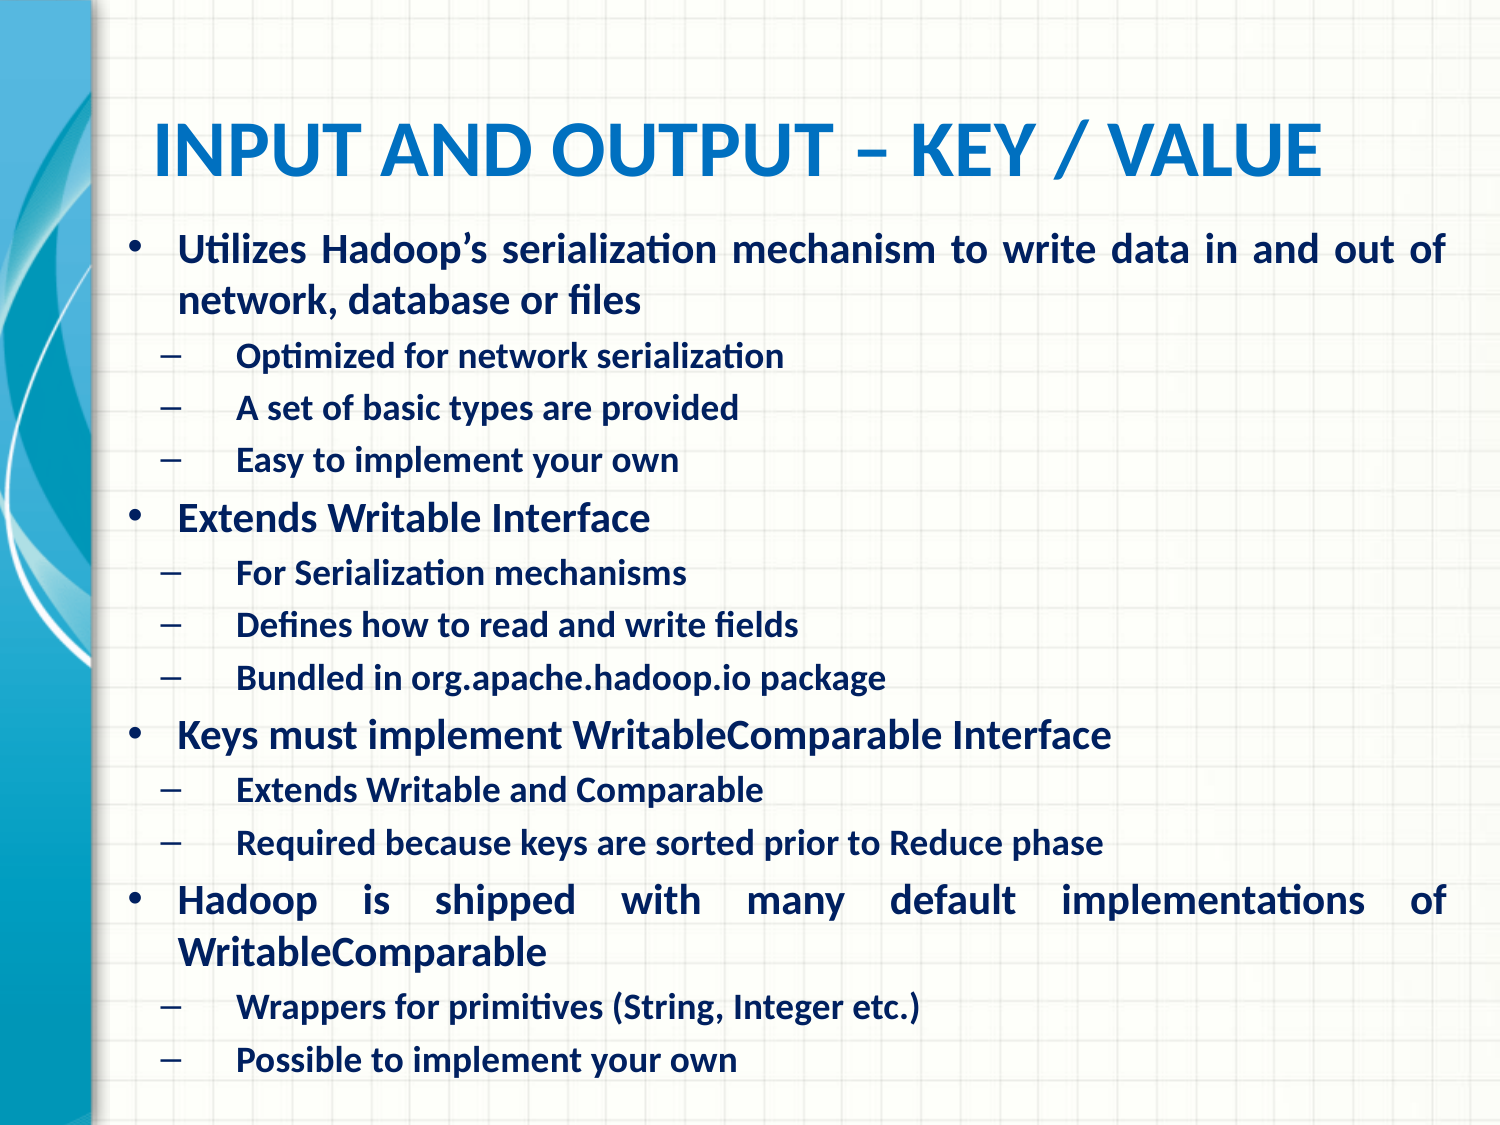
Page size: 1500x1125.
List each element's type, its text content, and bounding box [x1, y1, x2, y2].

list Utilizes Hadoop’s serialization mechanism to write data in and out of network, database or files Optimized for network serialization A set of basic types are provided Easy to implement your own Extends Writable Interface For Serialization mechanisms Defines how to read and write fields Bundled in org.apache.hadoop.io package Keys must implement WritableComparable Interface Extends Writable and Comparable Required because keys are sorted prior to Reduce phase Hadoop is shipped with many default implementations of WritableComparable Wrappers for primitives (String, Integer etc.) Possible to implement your own [112, 212, 1463, 1088]
title Input And Output – Key / Value [137, 50, 1475, 238]
picture [0, 0, 1500, 1125]
